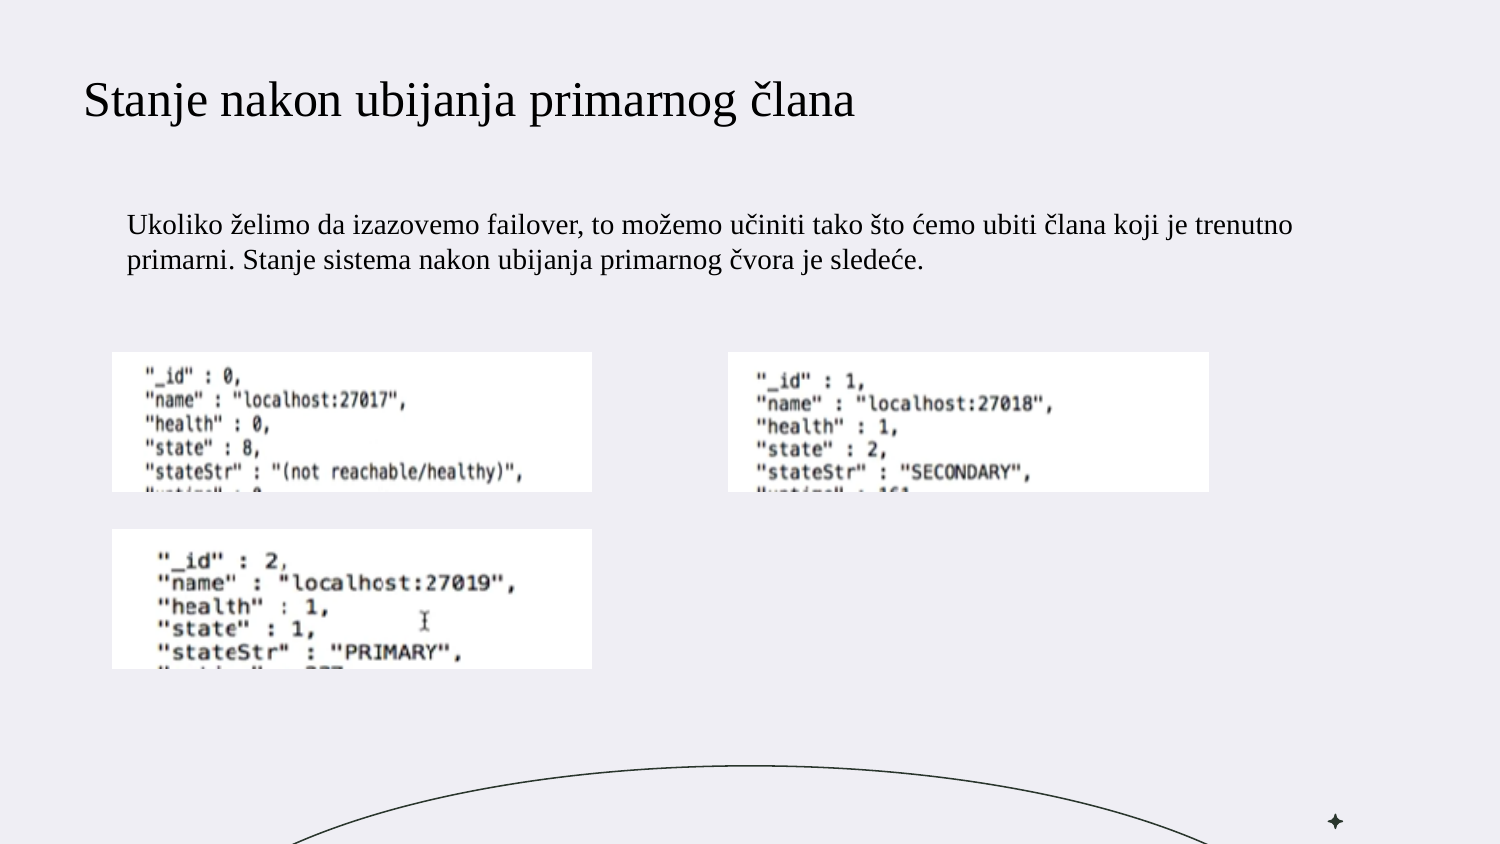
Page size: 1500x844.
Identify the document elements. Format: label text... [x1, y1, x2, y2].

picture [111, 352, 592, 492]
text_box Ukoliko želimo da izazovemo failover, to možemo učiniti tako što ćemo ubiti člana koji je trenutno primarni. Stanje sistema nakon ubijanja primarnog čvora je sledeće. [112, 197, 1395, 283]
text_box Stanje nakon ubijanja primarnog člana [68, 50, 1081, 134]
picture [728, 352, 1209, 492]
picture [111, 529, 592, 669]
